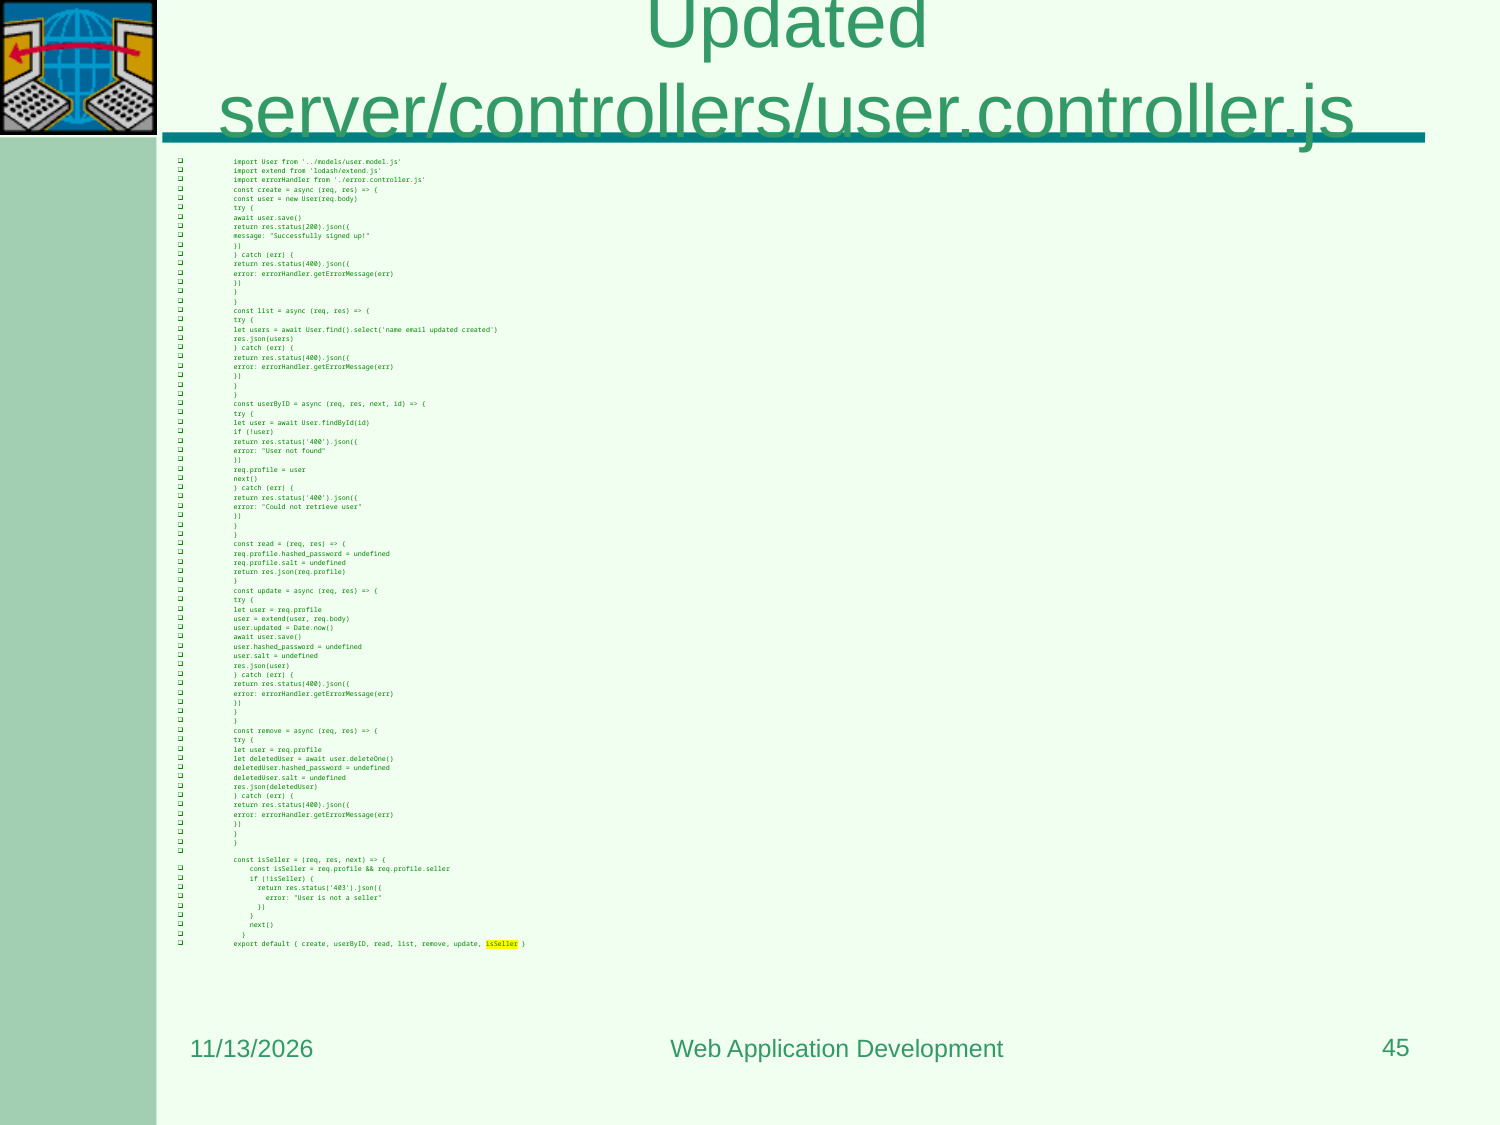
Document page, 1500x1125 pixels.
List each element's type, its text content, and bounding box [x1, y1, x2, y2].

slide_number 45 [1237, 1024, 1426, 1103]
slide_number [174, 1024, 438, 1104]
picture [0, 0, 157, 135]
title Updated server/controllers/user.controller.js [150, 0, 1425, 125]
footer Web Application Development [462, 1024, 1213, 1104]
list import User from '../models/user.model.js' import extend from 'lodash/extend.js' import errorHandler from './error.controller.js' const create = async (req, res) => { const user = new User(req.body) try { await user.save() return res.status(200).json({ message: "Successfully signed up!" }) } catch (err) { return res.status(400).json({ error: errorHandler.getErrorMessage(err) }) } } const list = async (req, res) => { try { let users = await User.find().select('name email updated created') res.json(users) } catch (err) { return res.status(400).json({ error: errorHandler.getErrorMessage(err) }) } } const userByID = async (req, res, next, id) => { try { let user = await User.findById(id) if (!user) return res.status('400').json({ error: "User not found" }) req.profile = user next() } catch (err) { return res.status('400').json({ error: "Could not retrieve user" }) } } const read = (req, res) => { req.profile.hashed_password = undefined req.profile.salt = undefined return res.json(req.profile) } const update = async (req, res) => { try { let user = req.profile user = extend(user, req.body) user.updated = Date.now() await user.save() user.hashed_password = undefined user.salt = undefined res.json(user) } catch (err) { return res.status(400).json({ error: errorHandler.getErrorMessage(err) }) } } const remove = async (req, res) => { try { let user = req.profile let deletedUser = await user.deleteOne() deletedUser.hashed_password = undefined deletedUser.salt = undefined res.json(deletedUser) } catch (err) { return res.status(400).json({ error: errorHandler.getErrorMessage(err) }) } } const isSeller = (req, res, next) => { const isSeller = req.profile && req.profile.seller if (!isSeller) { return res.status('403').json({ error: "User is not a seller" }) } next() } export default { create, userByID, read, list, remove, update, isSeller } [162, 149, 1488, 1013]
